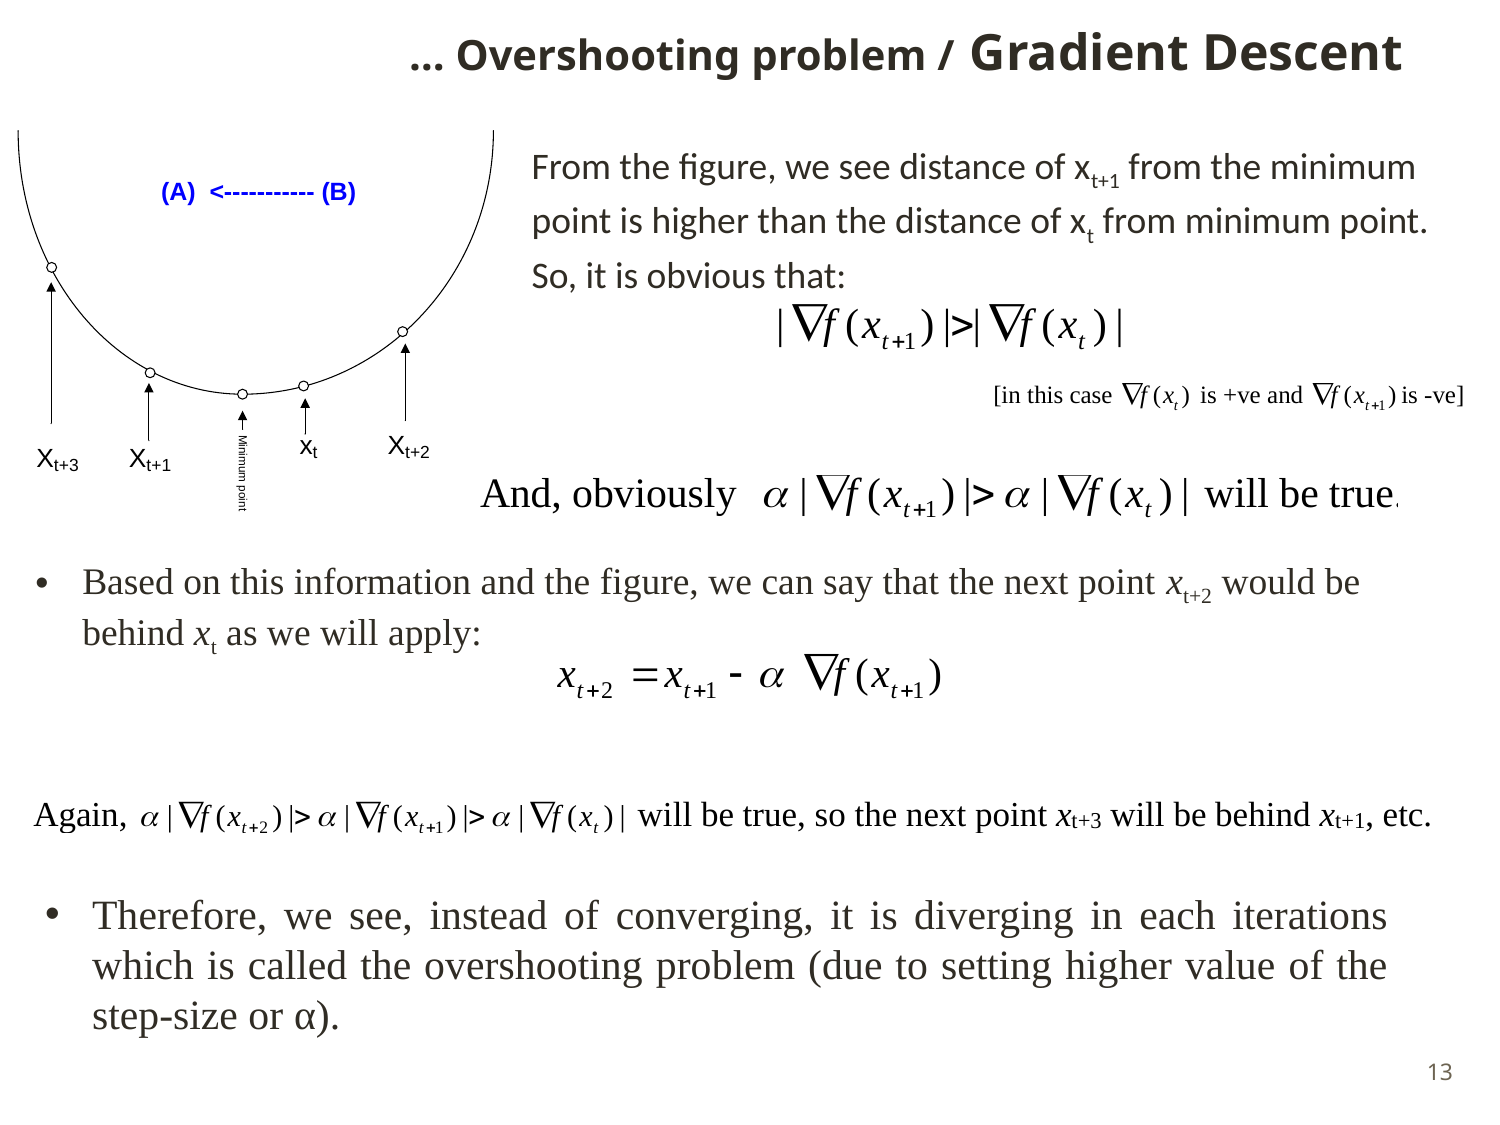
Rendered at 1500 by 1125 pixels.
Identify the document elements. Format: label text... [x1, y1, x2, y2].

text_box From the figure, we see distance of xt+1 from the minimum point is higher than the distance of xt from minimum point. So, it is obvious that: [555, 130, 1474, 303]
picture [31, 791, 1433, 834]
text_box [770, 294, 1131, 362]
text_box Based on this information and the figure, we can say that the next point xt+2 would be behind xt as we will apply: [20, 549, 1409, 667]
slide_number 13 [1118, 1042, 1469, 1103]
title … Overshooting problem / Gradient Descent [81, 26, 1419, 90]
text_box Therefore, we see, instead of converging, it is diverging in each iterations which is called the overshooting problem (due to setting higher value of the step-size or α). [30, 880, 1404, 1046]
picture [0, 126, 1399, 540]
picture [929, 370, 1470, 425]
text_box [547, 645, 952, 711]
